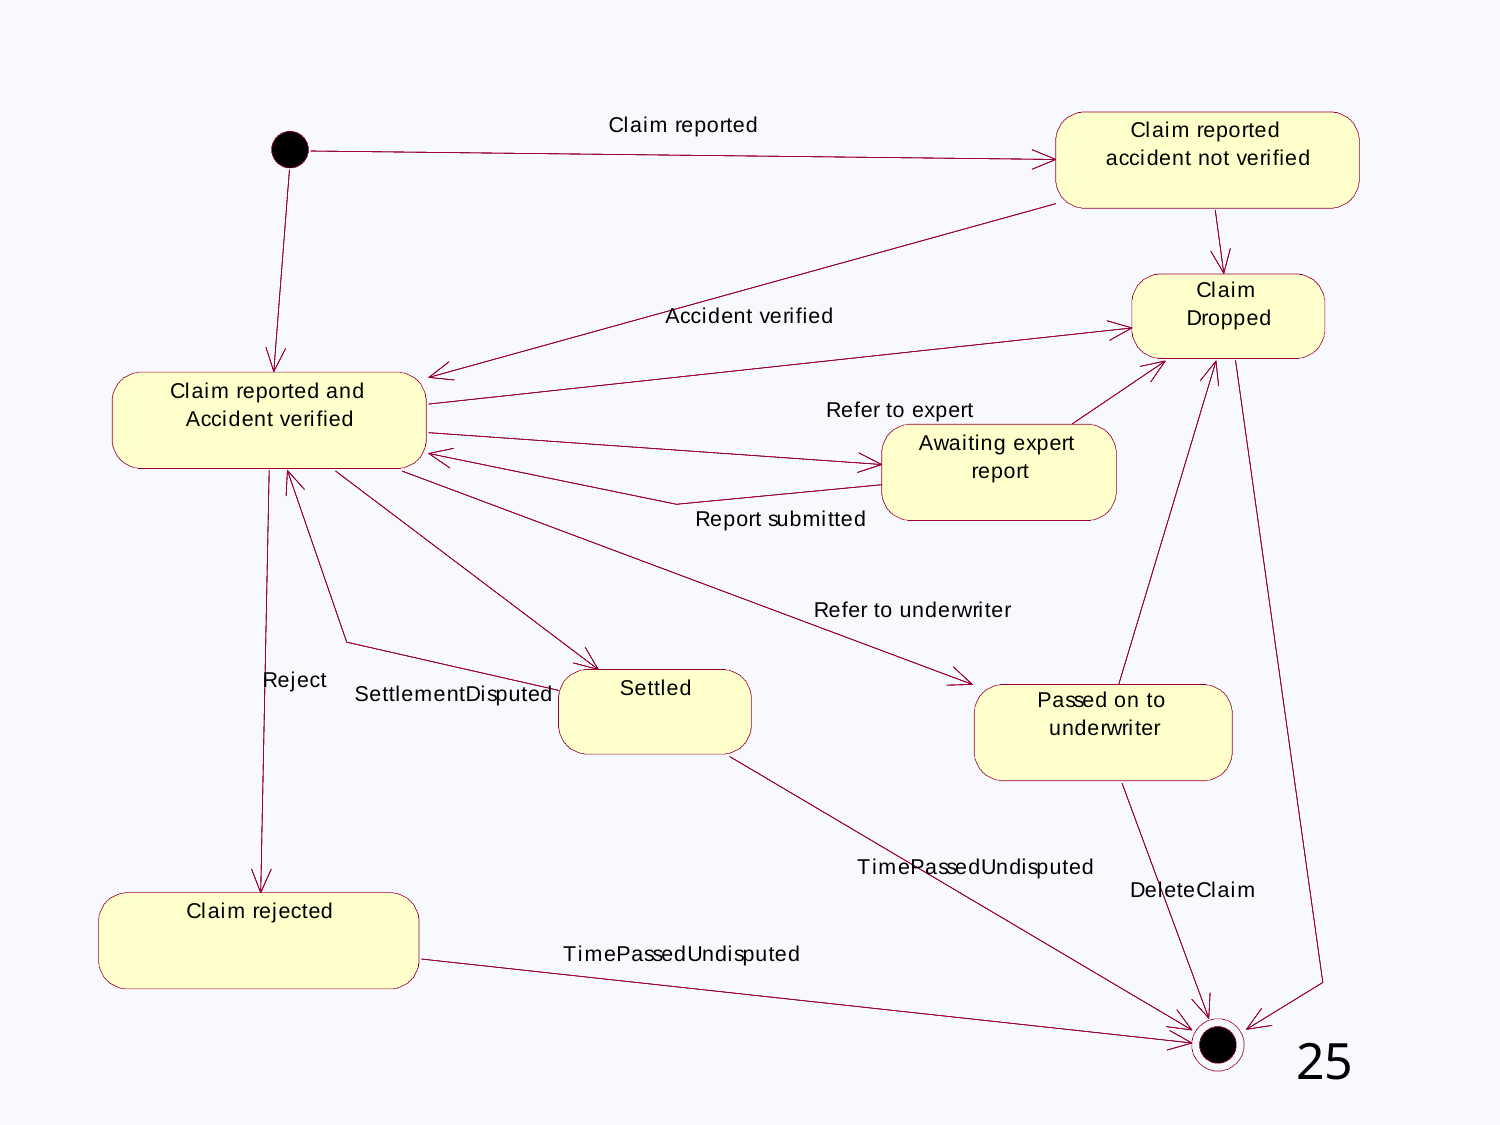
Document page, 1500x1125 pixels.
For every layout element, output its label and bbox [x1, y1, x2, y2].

text_box [21, 63, 1500, 1125]
